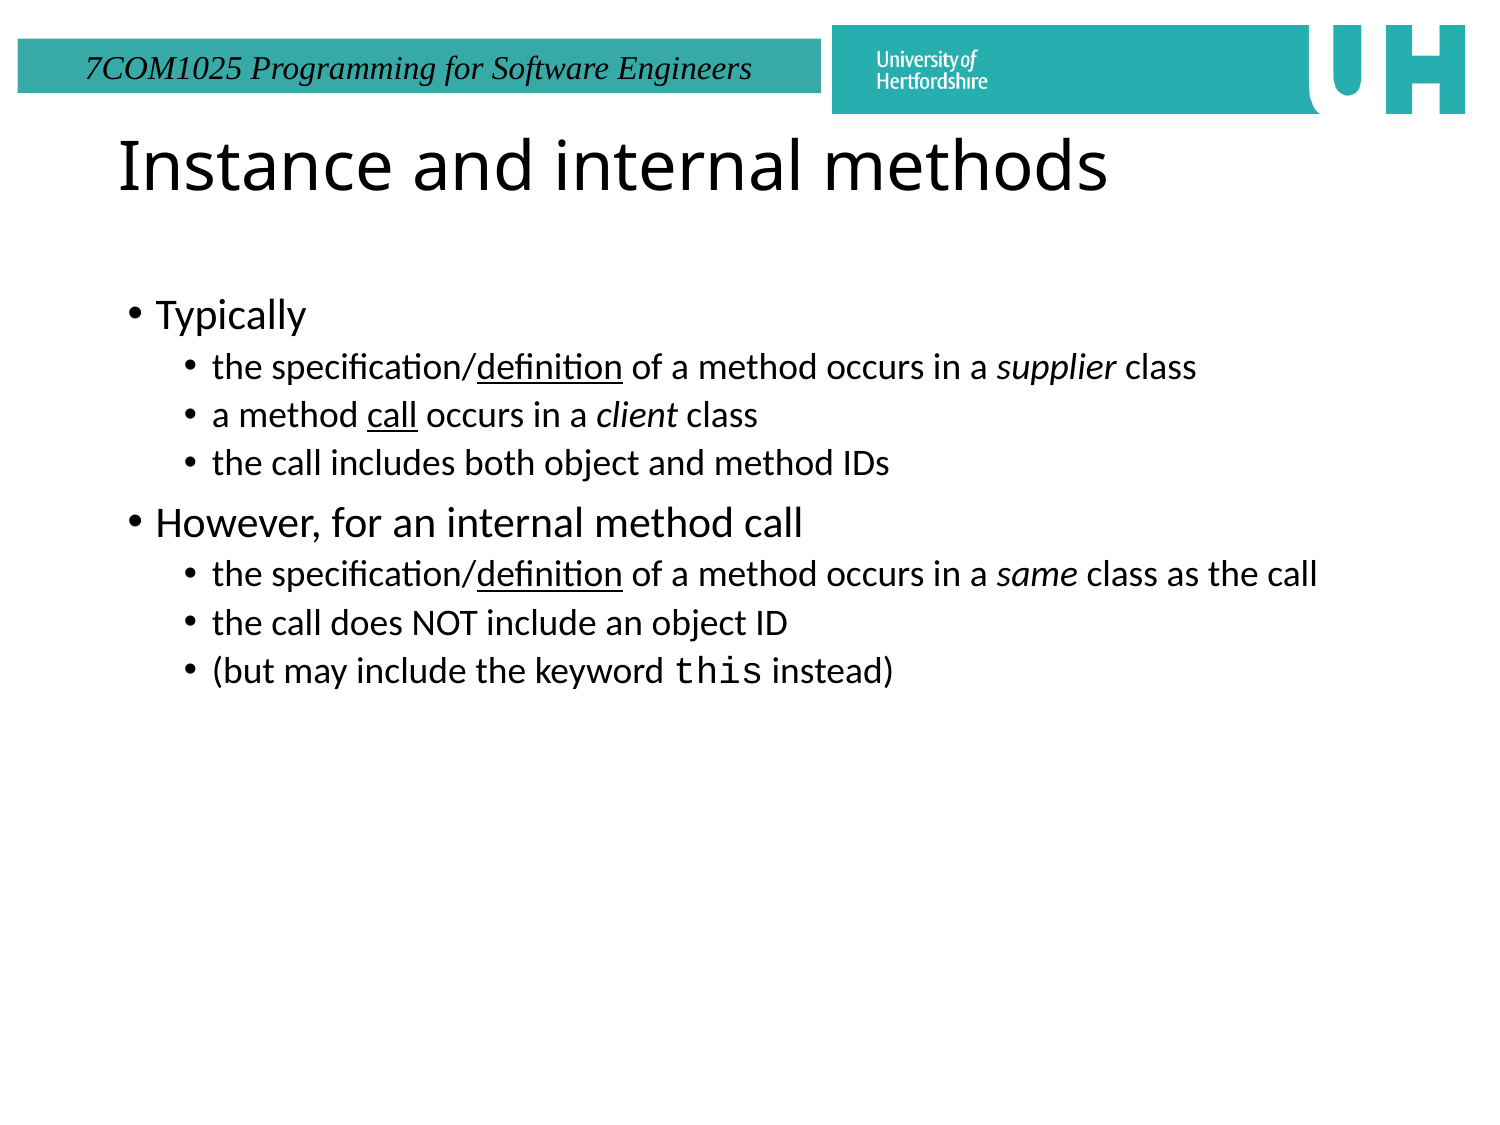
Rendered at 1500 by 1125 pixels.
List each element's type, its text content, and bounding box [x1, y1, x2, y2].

picture [832, 25, 1465, 114]
title Instance and internal methods [103, 59, 1397, 278]
list Typically the specification/definition of a method occurs in a supplier class a method call occurs in a client class the call includes both object and method IDs However, for an internal method call the specification/definition of a method occurs in a same class as the call the call does NOT include an object ID (but may include the keyword this instead) [112, 284, 1388, 960]
